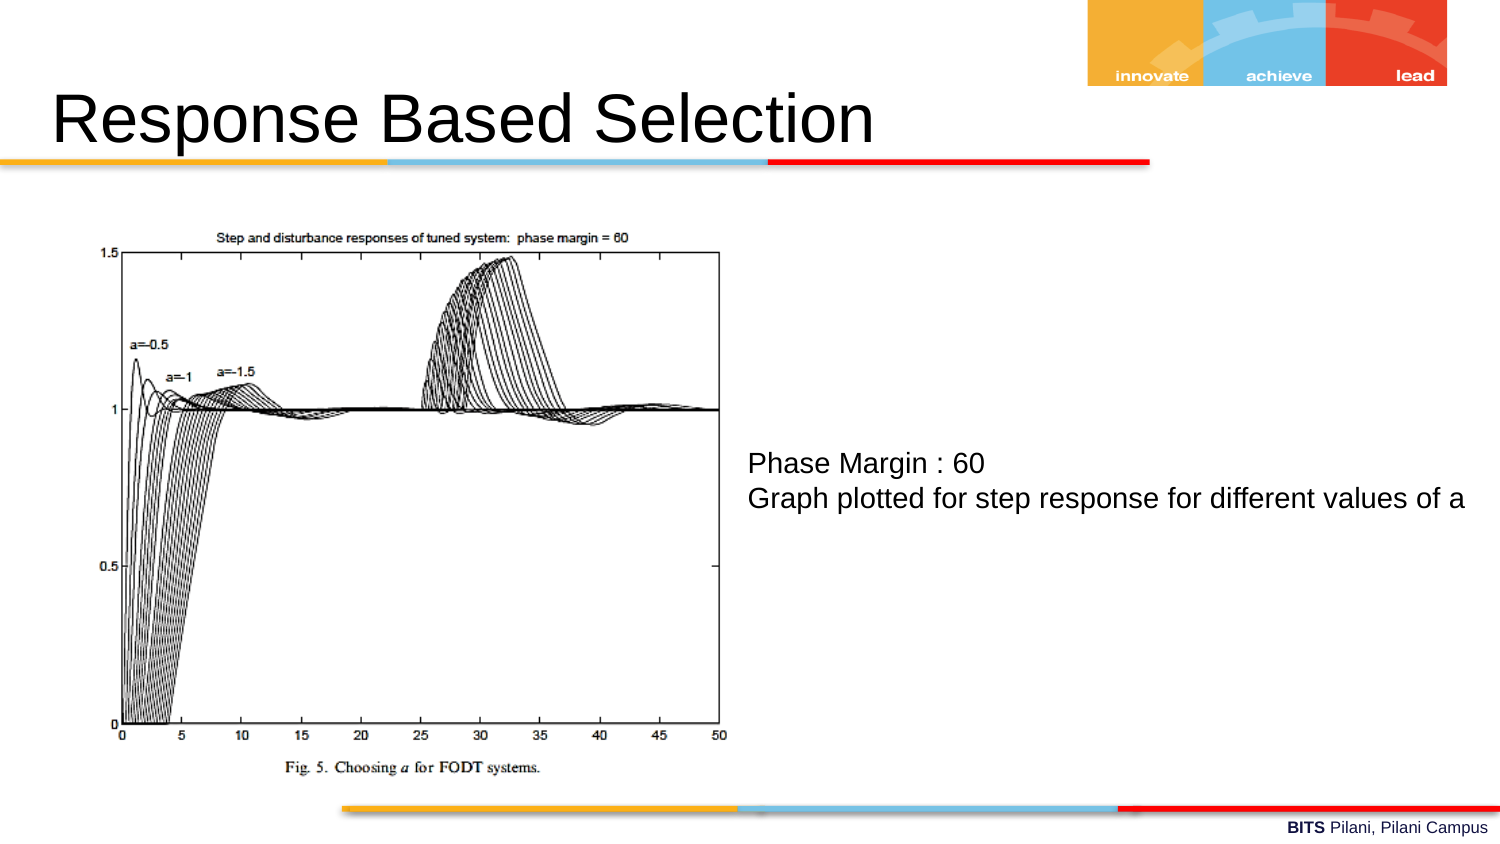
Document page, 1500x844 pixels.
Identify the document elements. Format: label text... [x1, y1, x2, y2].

picture [38, 205, 816, 786]
title Response Based Selection [51, 72, 1449, 167]
picture [1087, 0, 1448, 72]
